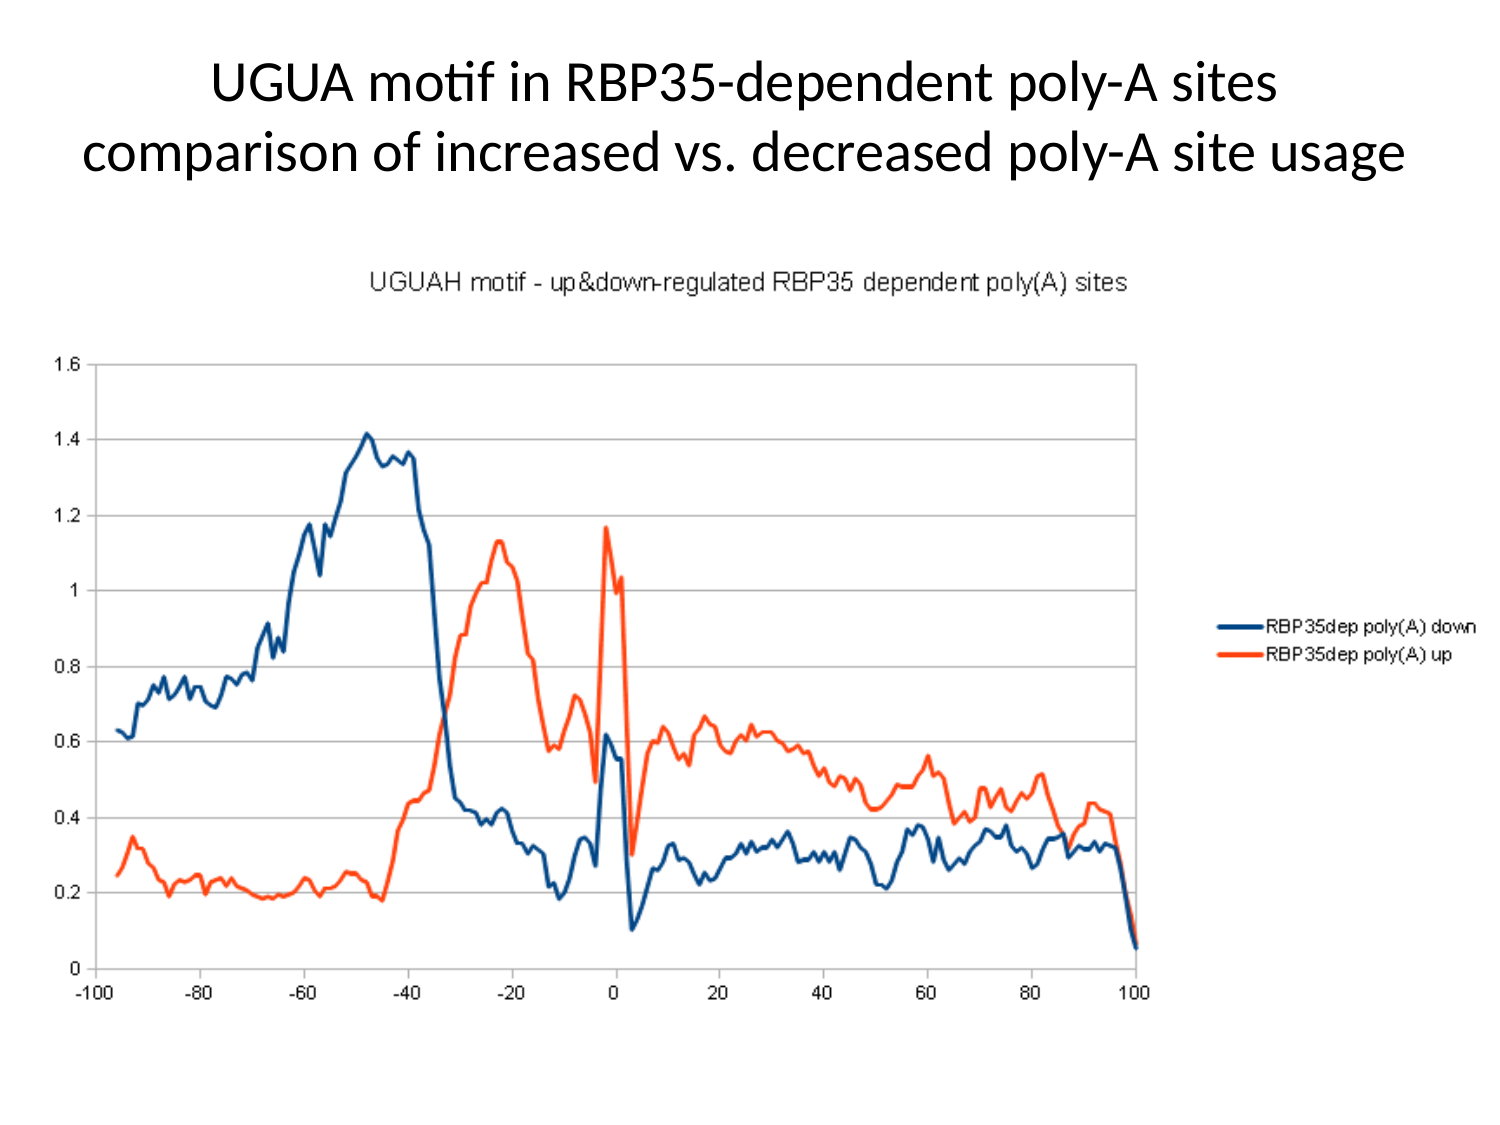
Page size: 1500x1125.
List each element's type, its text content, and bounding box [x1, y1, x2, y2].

picture [0, 261, 1495, 1045]
text_box UGUA motif in RBP35-dependent poly-A sites comparison of increased vs. decreased poly-A site usage [67, 36, 1422, 191]
